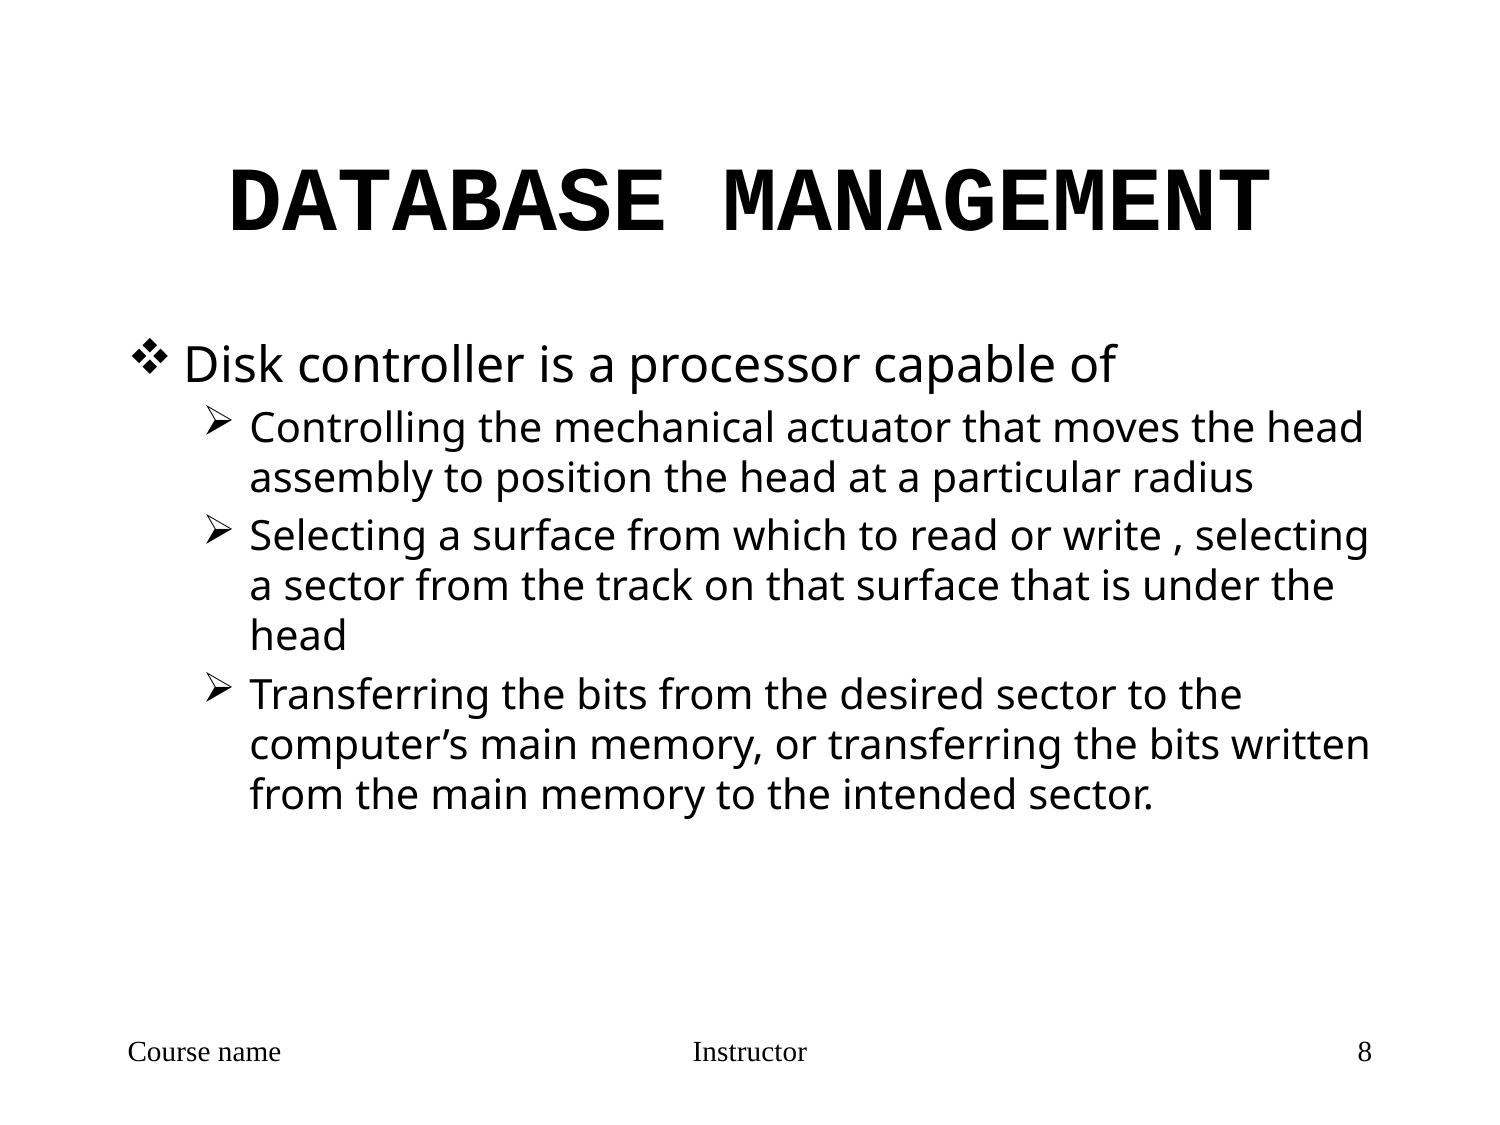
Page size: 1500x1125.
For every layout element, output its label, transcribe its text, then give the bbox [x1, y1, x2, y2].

slide_number 8 [1074, 1024, 1388, 1101]
slide_number Course name [112, 1024, 426, 1101]
list Disk controller is a processor capable of Controlling the mechanical actuator that moves the head assembly to position the head at a particular radius Selecting a surface from which to read or write , selecting a sector from the track on that surface that is under the head Transferring the bits from the desired sector to the computer’s main memory, or transferring the bits written from the main memory to the intended sector. [112, 324, 1388, 1001]
footer Instructor [512, 1024, 988, 1101]
title DATABASE MANAGEMENT [112, 99, 1388, 288]
